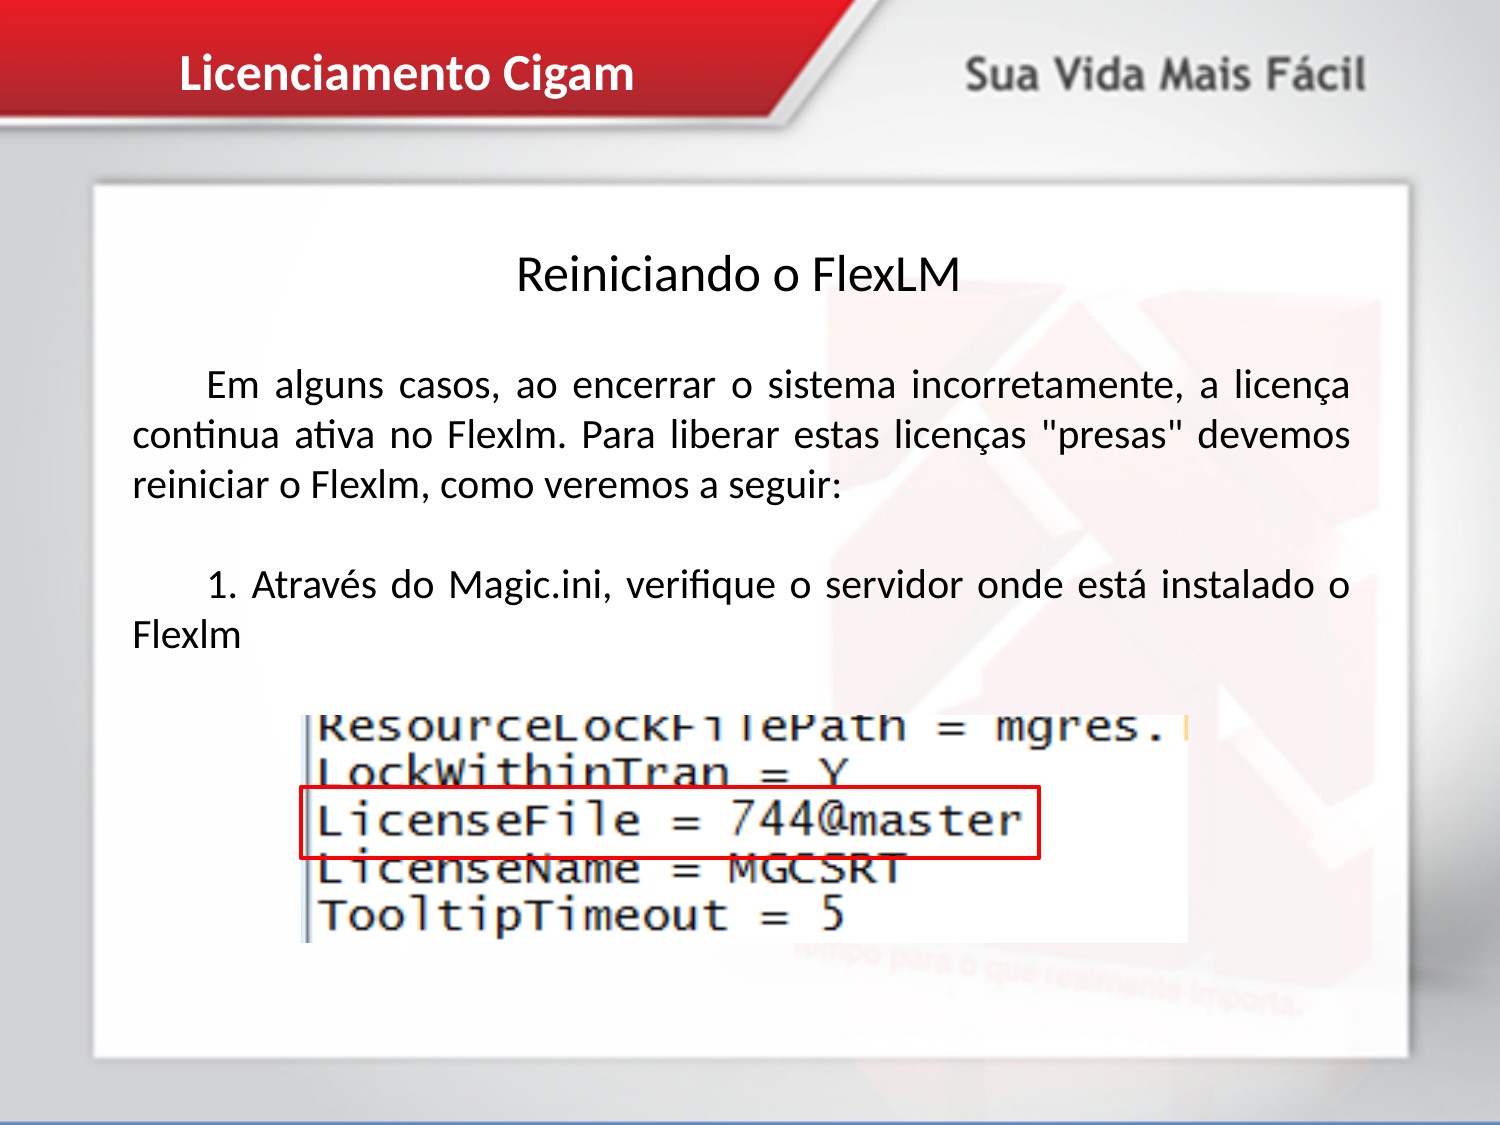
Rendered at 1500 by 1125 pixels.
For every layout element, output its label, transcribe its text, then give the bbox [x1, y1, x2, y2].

text_box Reiniciando o FlexLM [112, 231, 1367, 309]
picture [0, 0, 1500, 1125]
text_box Em alguns casos, ao encerrar o sistema incorretamente, a licença continua ativa no Flexlm. Para liberar estas licenças "presas" devemos reiniciar o Flexlm, como veremos a seguir: 1. Através do Magic.ini, verifique o servidor onde está instalado o Flexlm [117, 349, 1367, 665]
text_box Licenciamento Cigam [100, 30, 715, 90]
